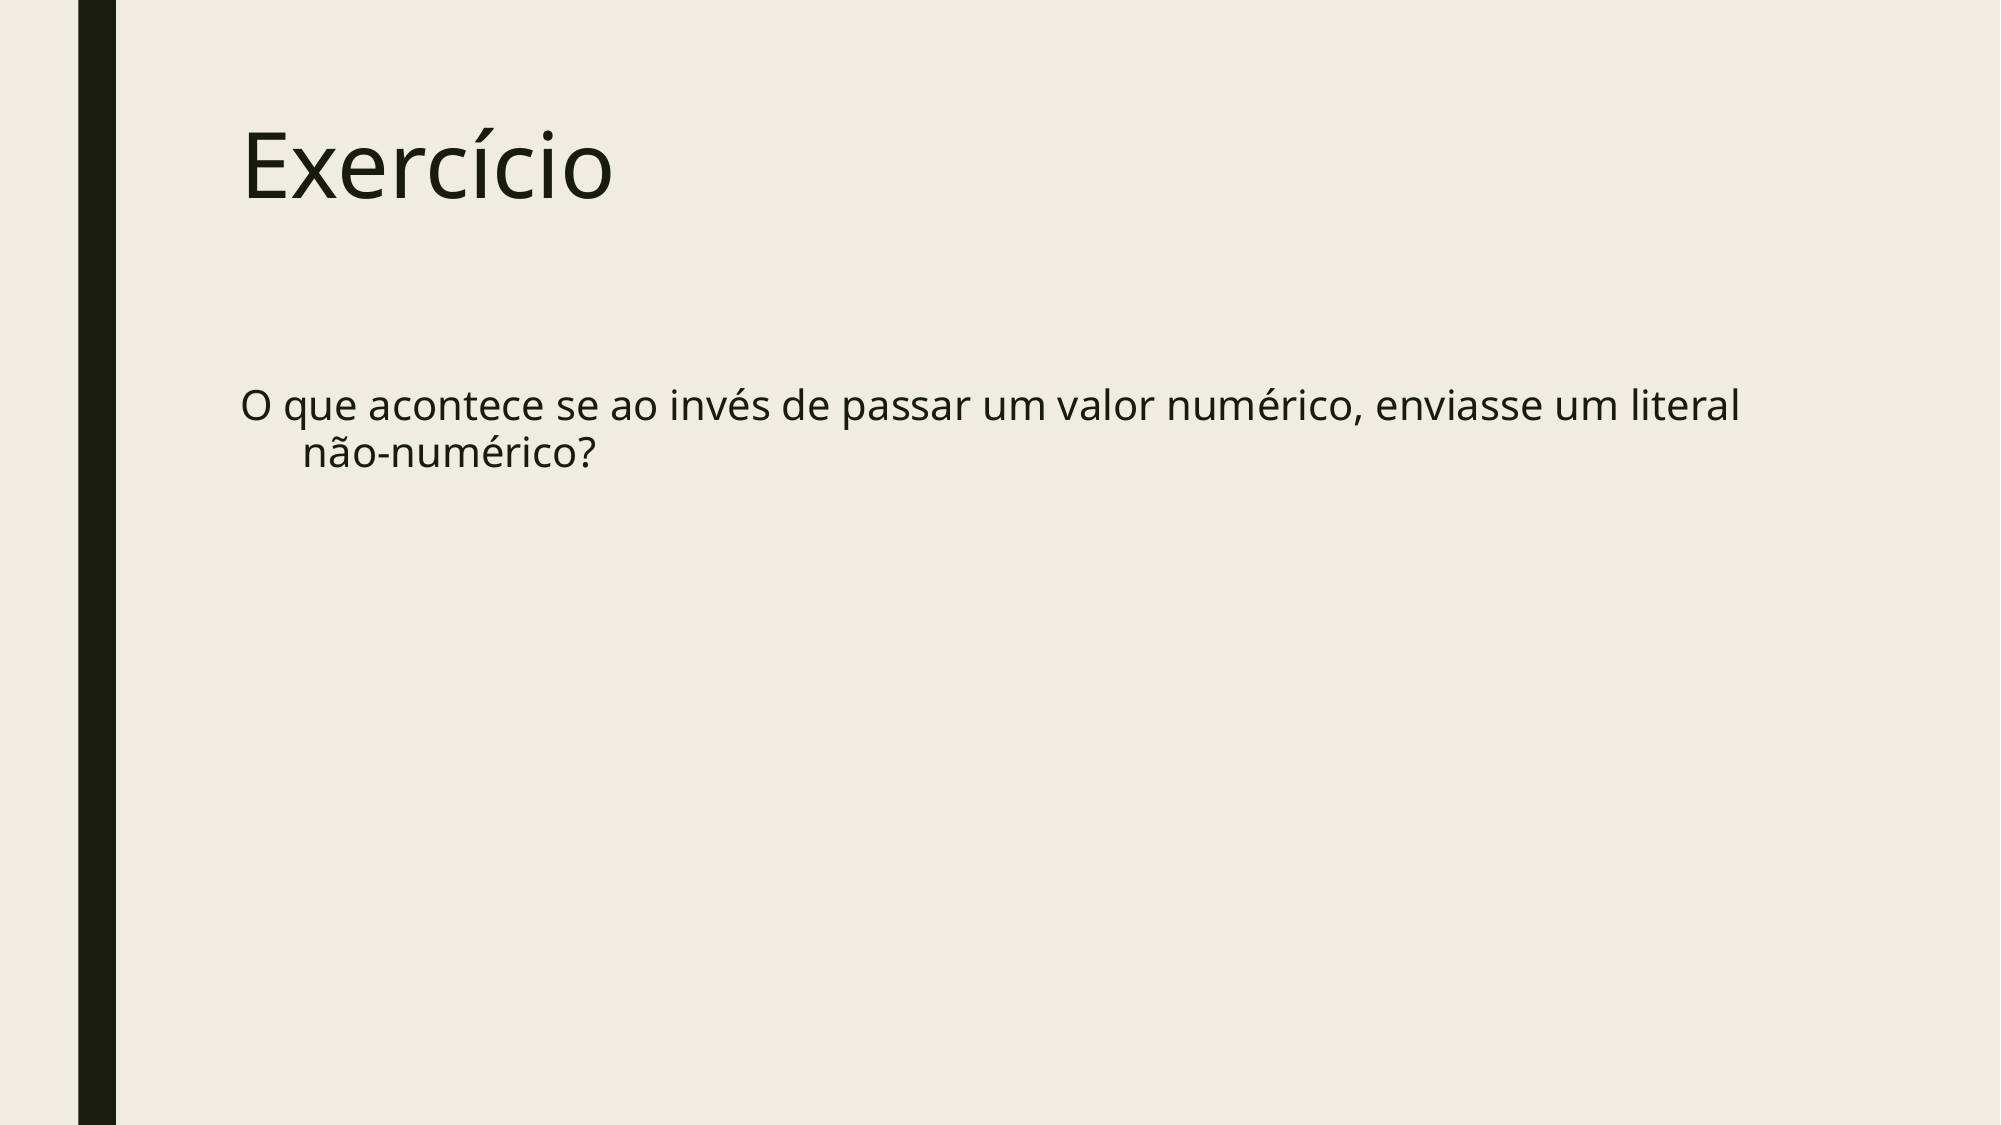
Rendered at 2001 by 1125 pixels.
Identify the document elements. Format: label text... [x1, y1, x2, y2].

title Exercício [225, 112, 1800, 357]
list O que acontece se ao invés de passar um valor numérico, enviasse um literal não-numérico? [225, 375, 1800, 963]
